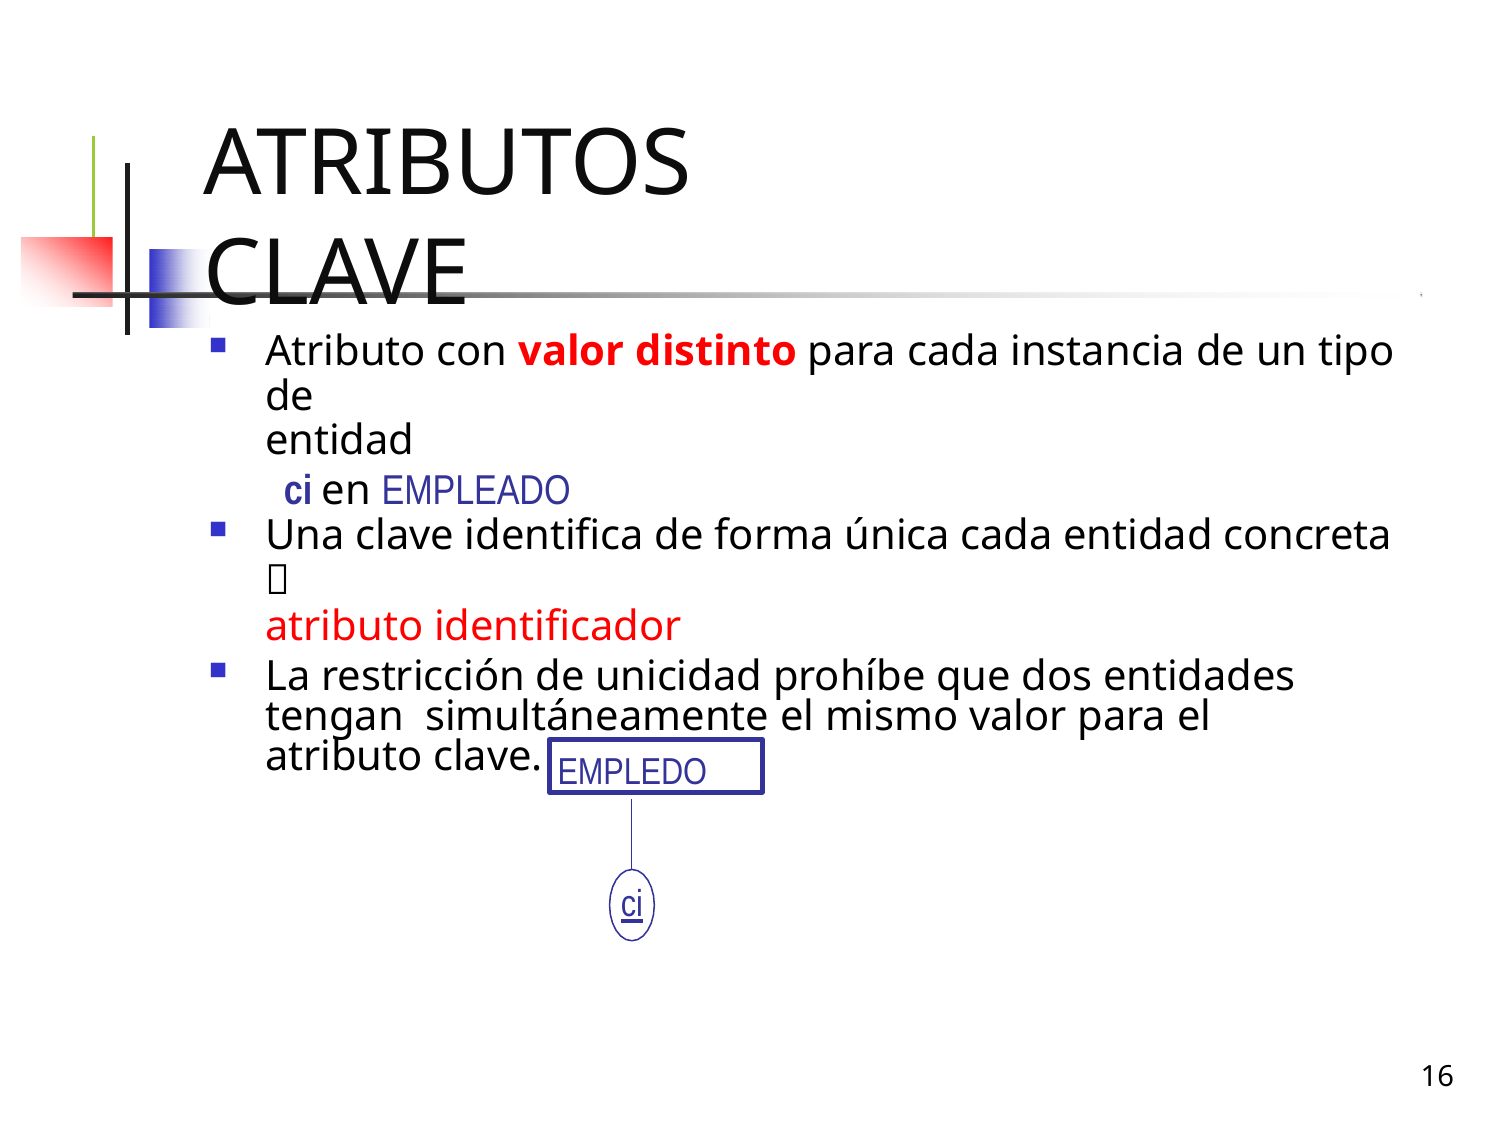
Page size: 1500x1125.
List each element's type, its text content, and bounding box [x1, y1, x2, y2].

text_box [149, 298, 210, 328]
text_box ci [618, 877, 725, 925]
text_box [149, 249, 201, 292]
title Atributos Clave [201, 100, 911, 324]
text_box 16 [1386, 1049, 1457, 1097]
text_box [609, 869, 651, 941]
text_box [911, 292, 1423, 298]
text_box [72, 292, 201, 298]
text_box EMPLEDO [549, 739, 763, 793]
text_box Atributo con valor distinto para cada instancia de un tipo de entidad ci en EMPLEADO Una clave identifica de forma única cada entidad concreta  atributo identificador La restricción de unicidad prohíbe que dos entidades tengan simultáneamente el mismo valor para el atributo clave. [206, 326, 1408, 779]
text_box [20, 237, 113, 307]
